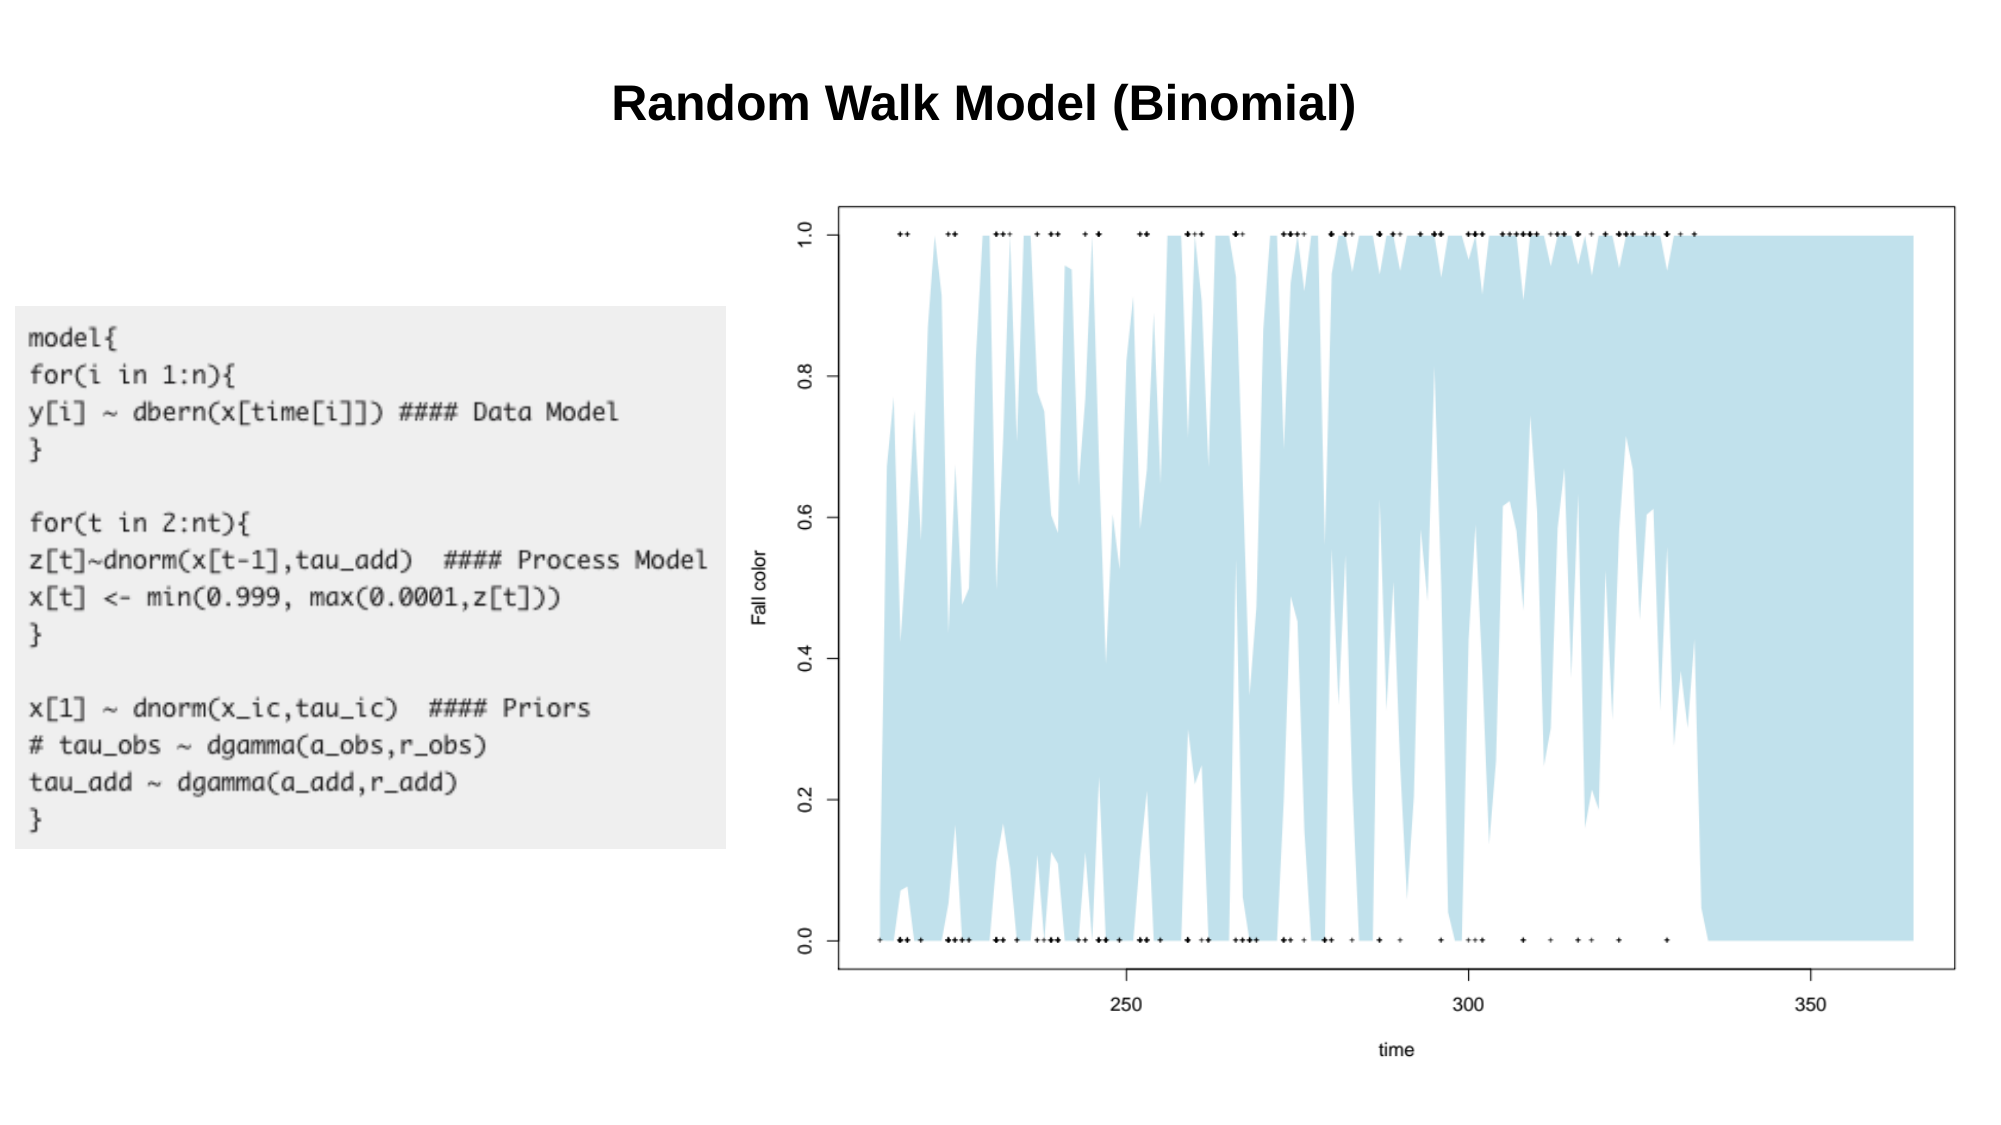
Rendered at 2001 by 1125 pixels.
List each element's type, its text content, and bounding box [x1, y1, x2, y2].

picture [745, 176, 2000, 1084]
picture [15, 306, 726, 849]
text_box Random Walk Model (Binomial) [596, 62, 1372, 138]
